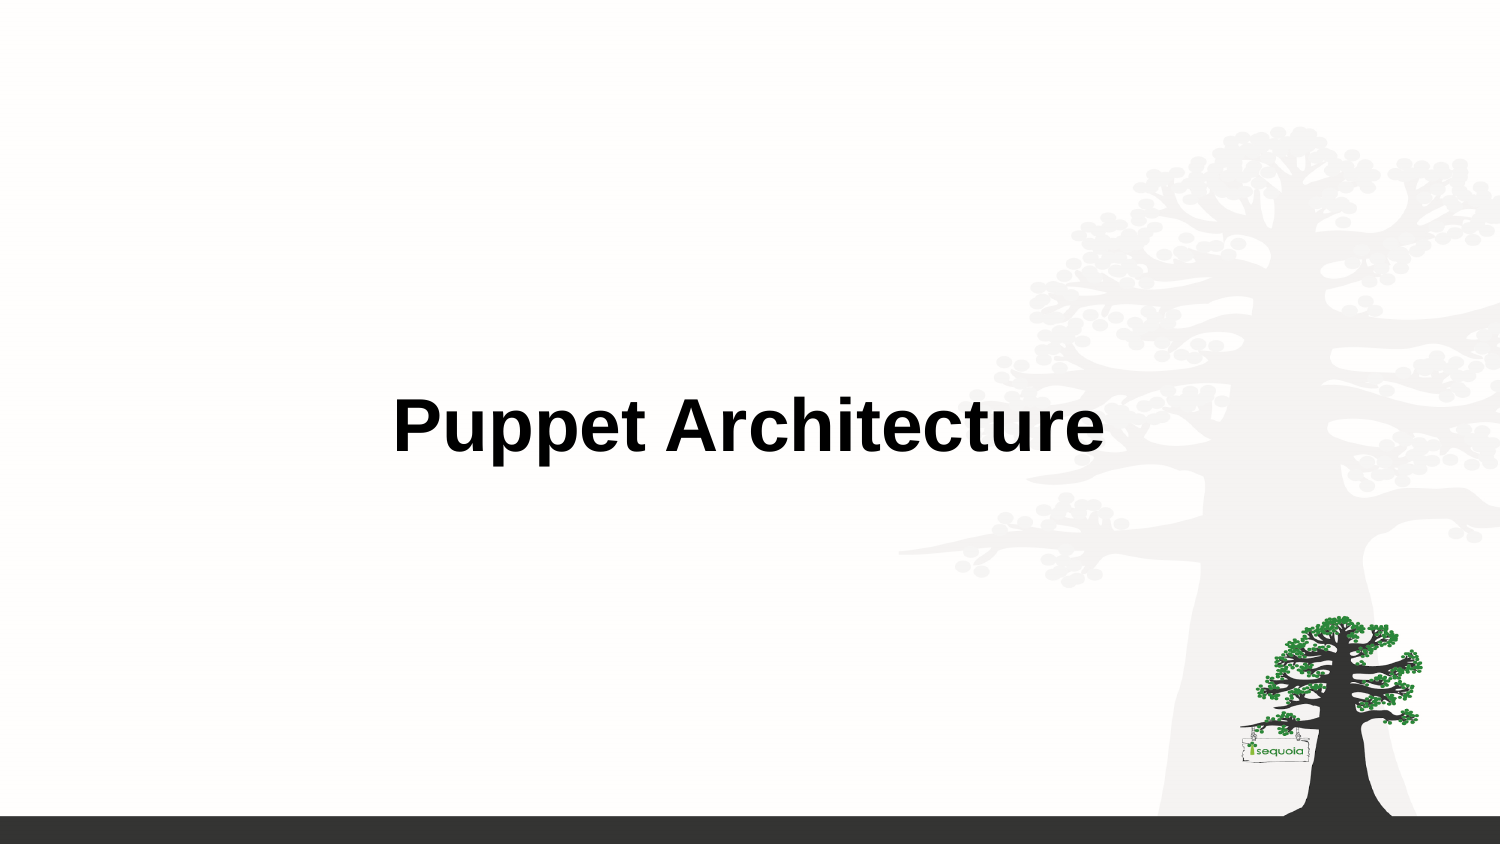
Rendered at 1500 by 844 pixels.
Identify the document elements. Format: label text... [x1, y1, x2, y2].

title Puppet Architecture [51, 352, 1449, 491]
picture [0, 0, 1500, 844]
